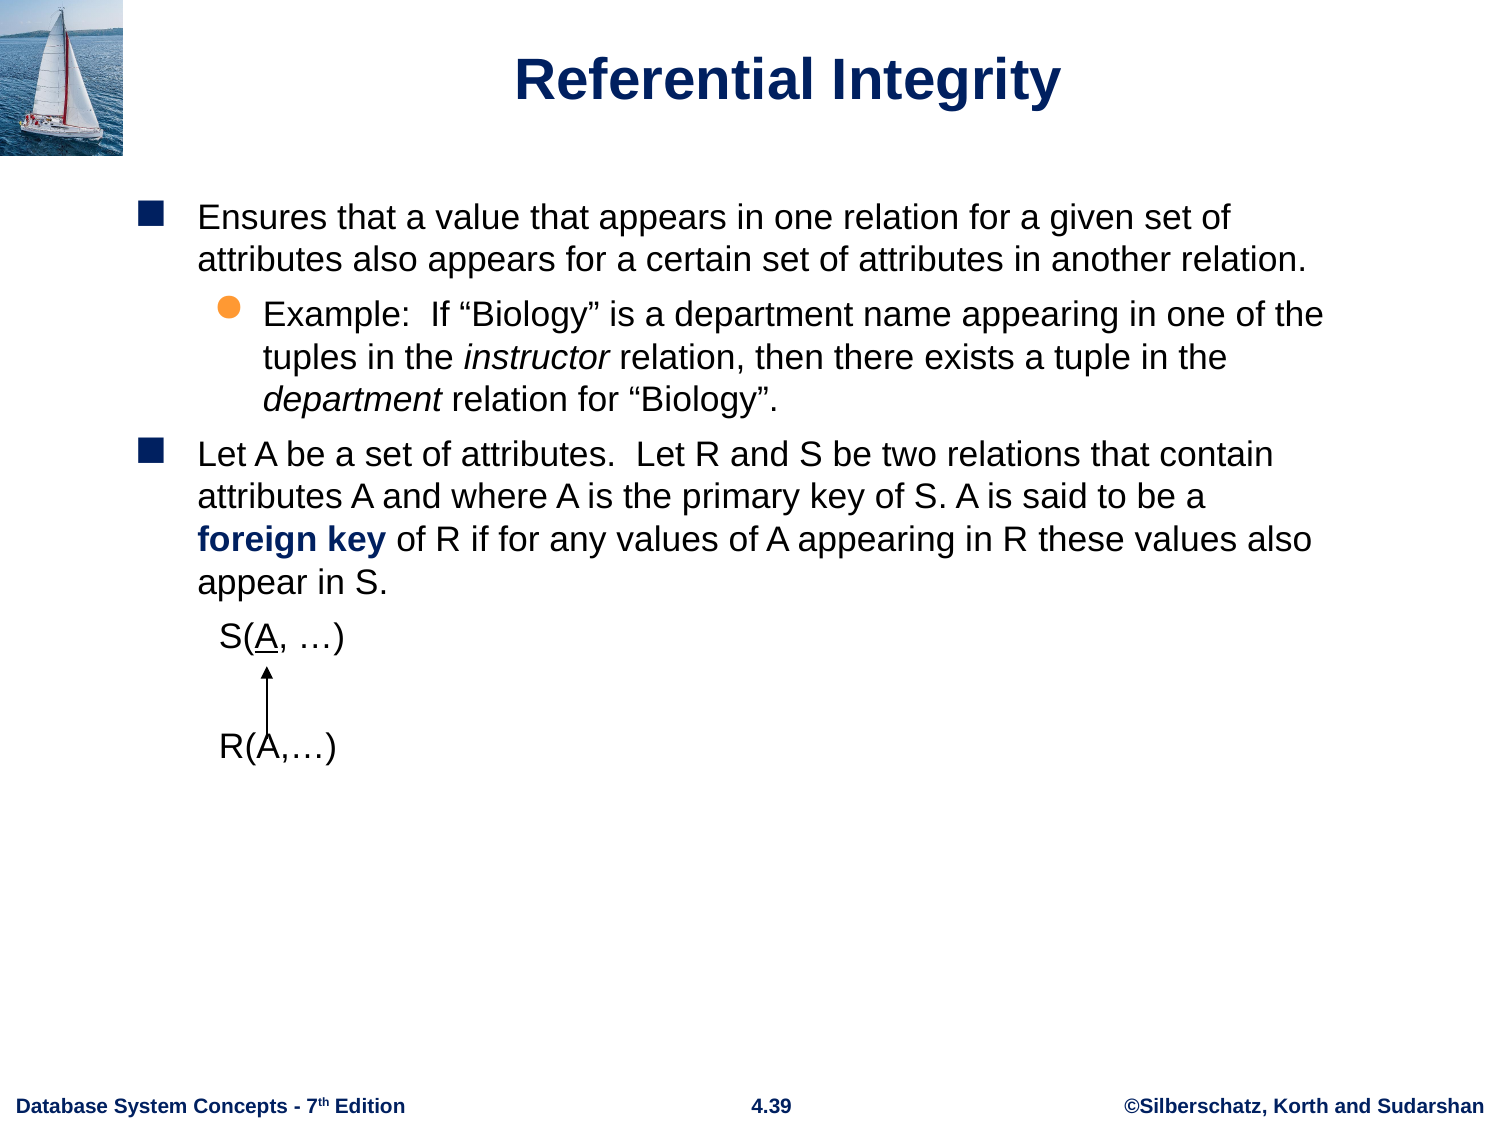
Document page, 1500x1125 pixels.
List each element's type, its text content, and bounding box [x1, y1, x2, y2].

picture [0, 0, 123, 156]
title Referential Integrity [125, 18, 1452, 120]
list Ensures that a value that appears in one relation for a given set of attributes also appears for a certain set of attributes in another relation. Example: If “Biology” is a department name appearing in one of the tuples in the instructor relation, then there exists a tuple in the department relation for “Biology”. Let A be a set of attributes. Let R and S be two relations that contain attributes A and where A is the primary key of S. A is said to be a foreign key of R if for any values of A appearing in R these values also appear in S. S(A, …) R(A,…) [126, 186, 1361, 998]
